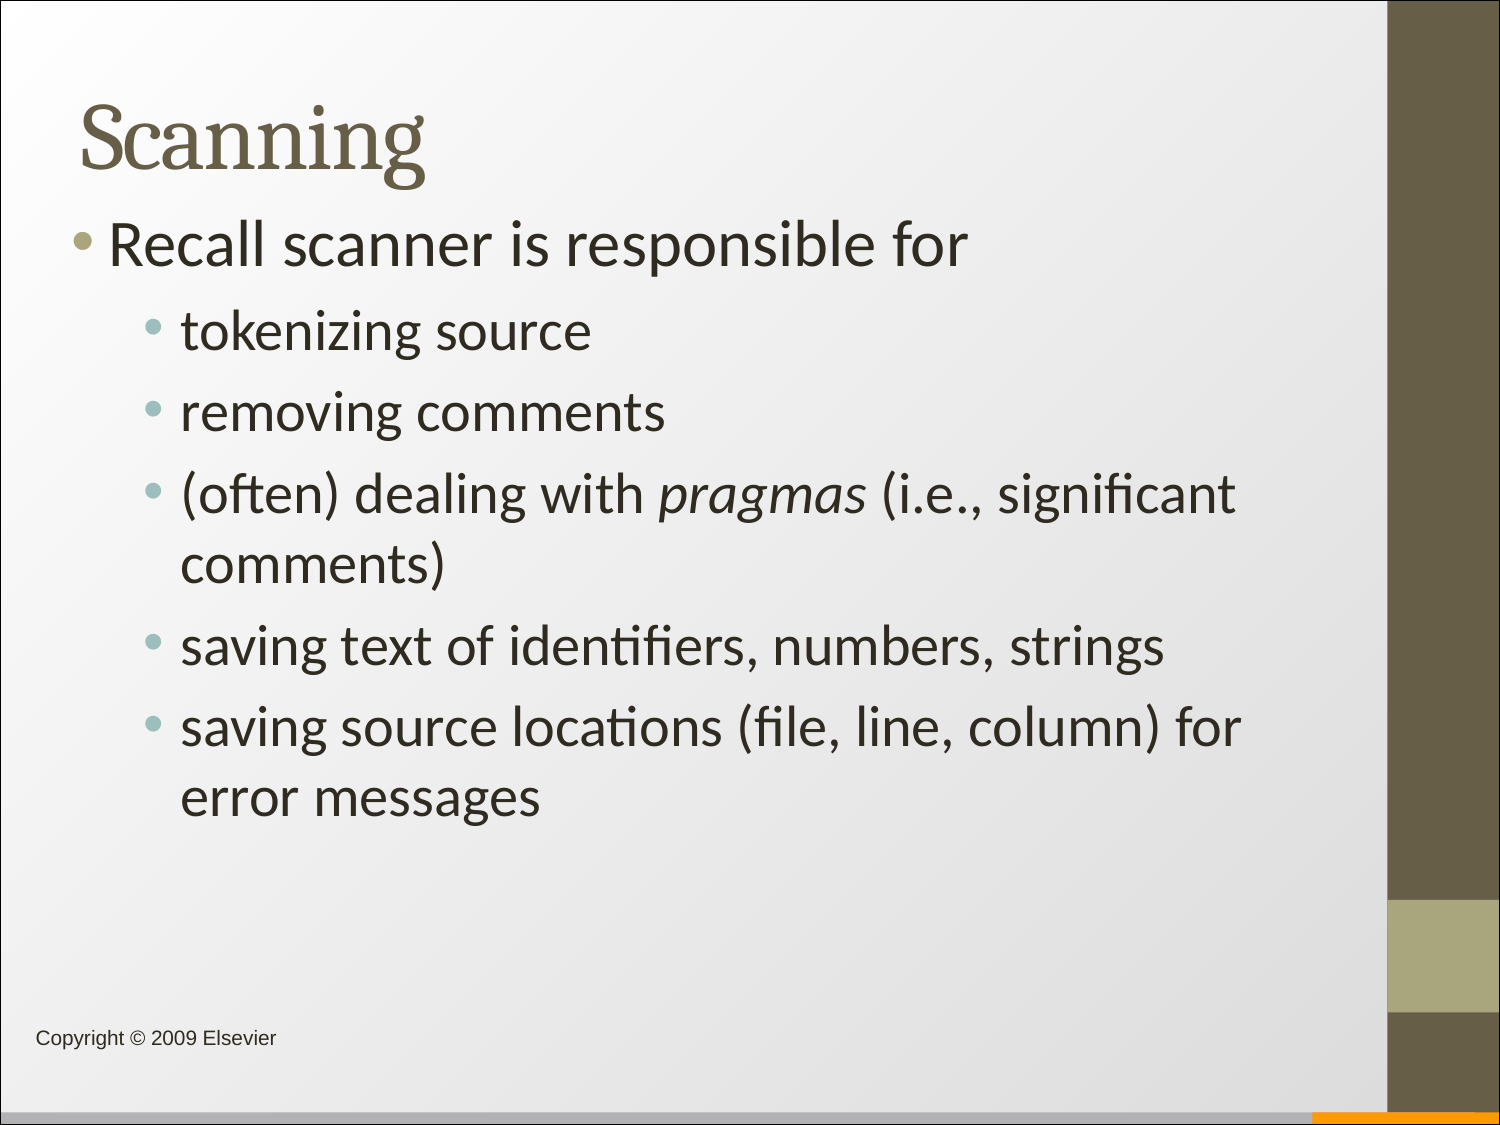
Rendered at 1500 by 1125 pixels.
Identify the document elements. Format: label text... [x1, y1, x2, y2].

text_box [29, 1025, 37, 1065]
text_box [0, 0, 1500, 1125]
text_box Scanning [66, 12, 1463, 250]
text_box Recall scanner is responsible for tokenizing source removing comments (often) dealing with pragmas (i.e., significant comments) saving text of identifiers, numbers, strings saving source locations (file, line, column) for error messages [37, 192, 1313, 1068]
